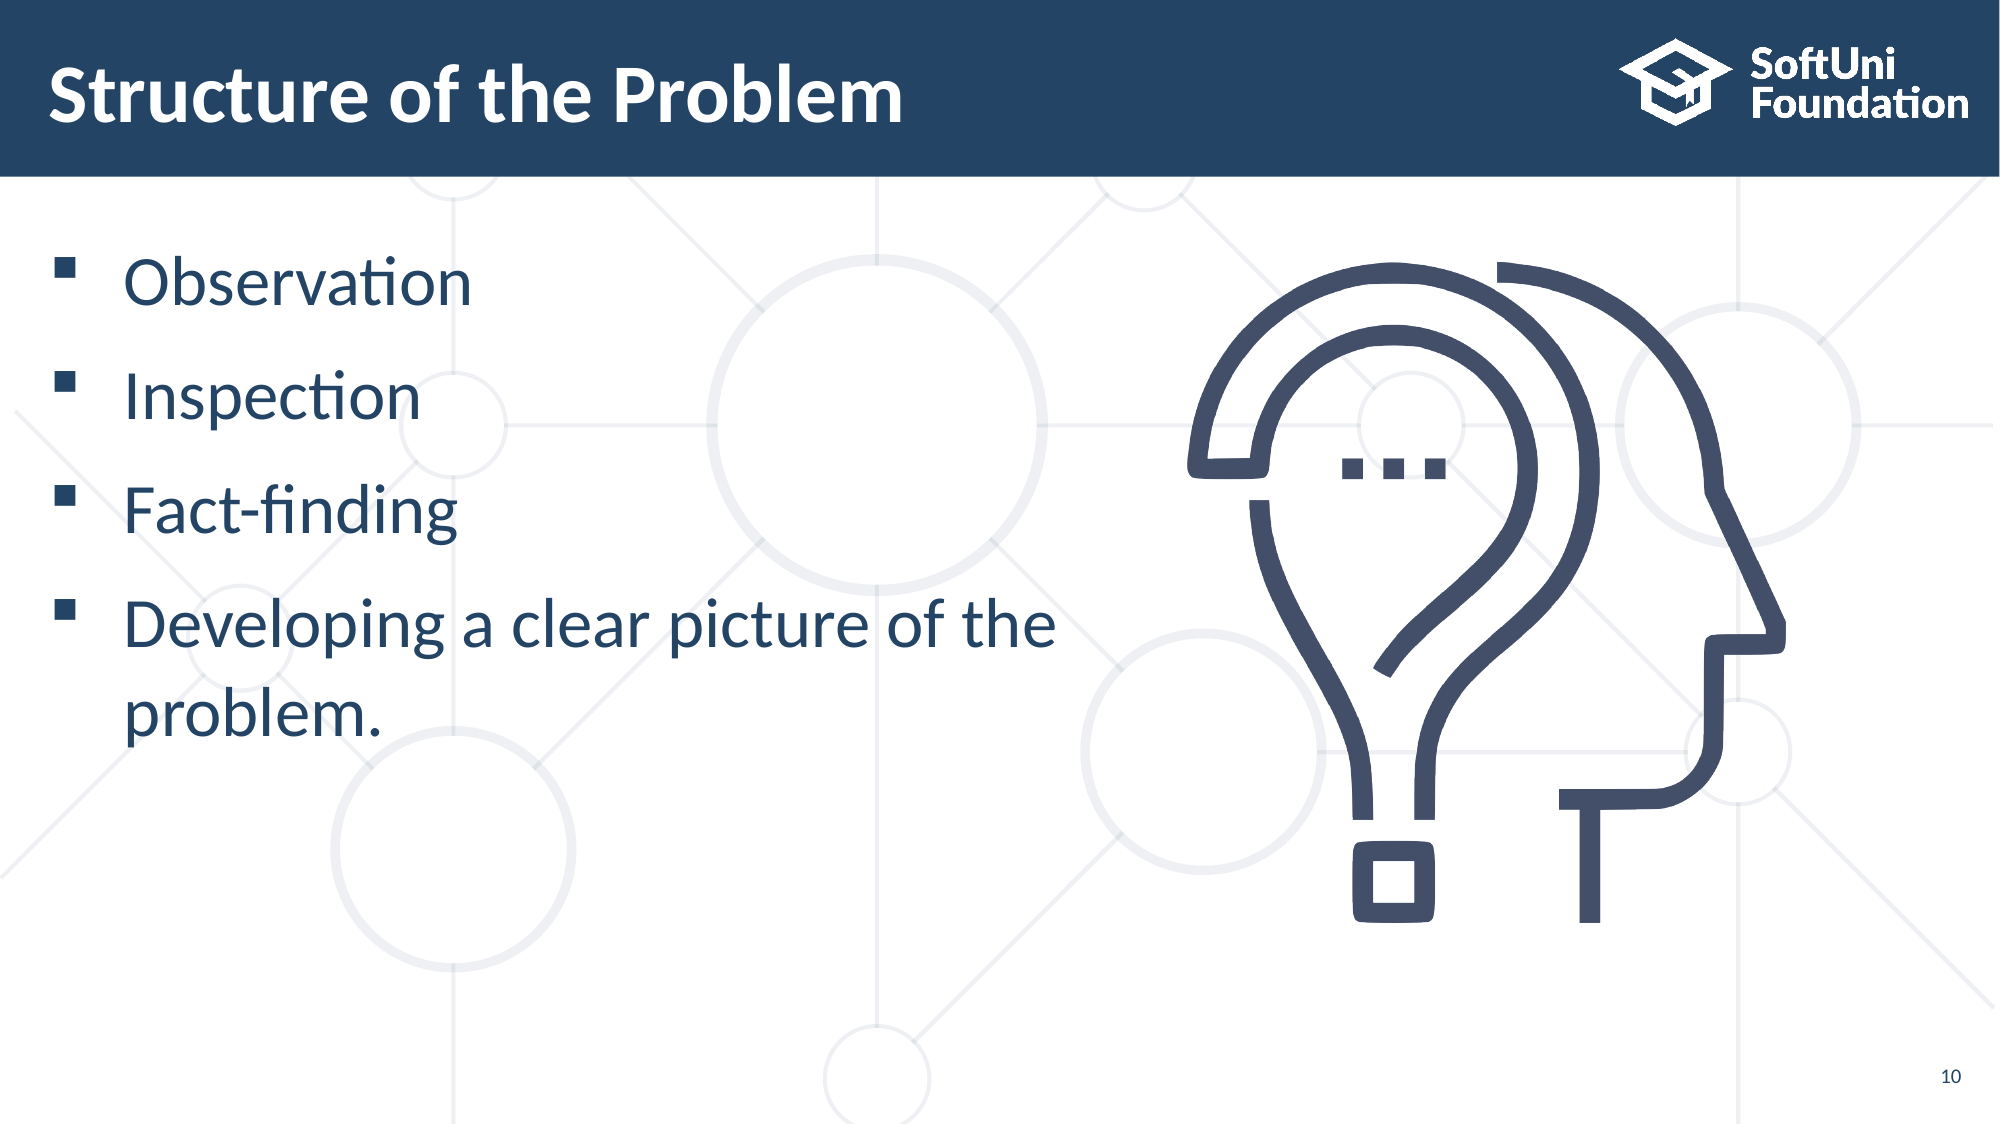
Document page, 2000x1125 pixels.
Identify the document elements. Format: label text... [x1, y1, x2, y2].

title Structure of the Problem [31, 16, 1591, 162]
picture [1186, 262, 1786, 923]
picture [1618, 38, 1968, 126]
slide_number 10 [1896, 1049, 1968, 1101]
list Observation Inspection Fact-finding Developing a clear picture of the problem. [31, 224, 1125, 1075]
